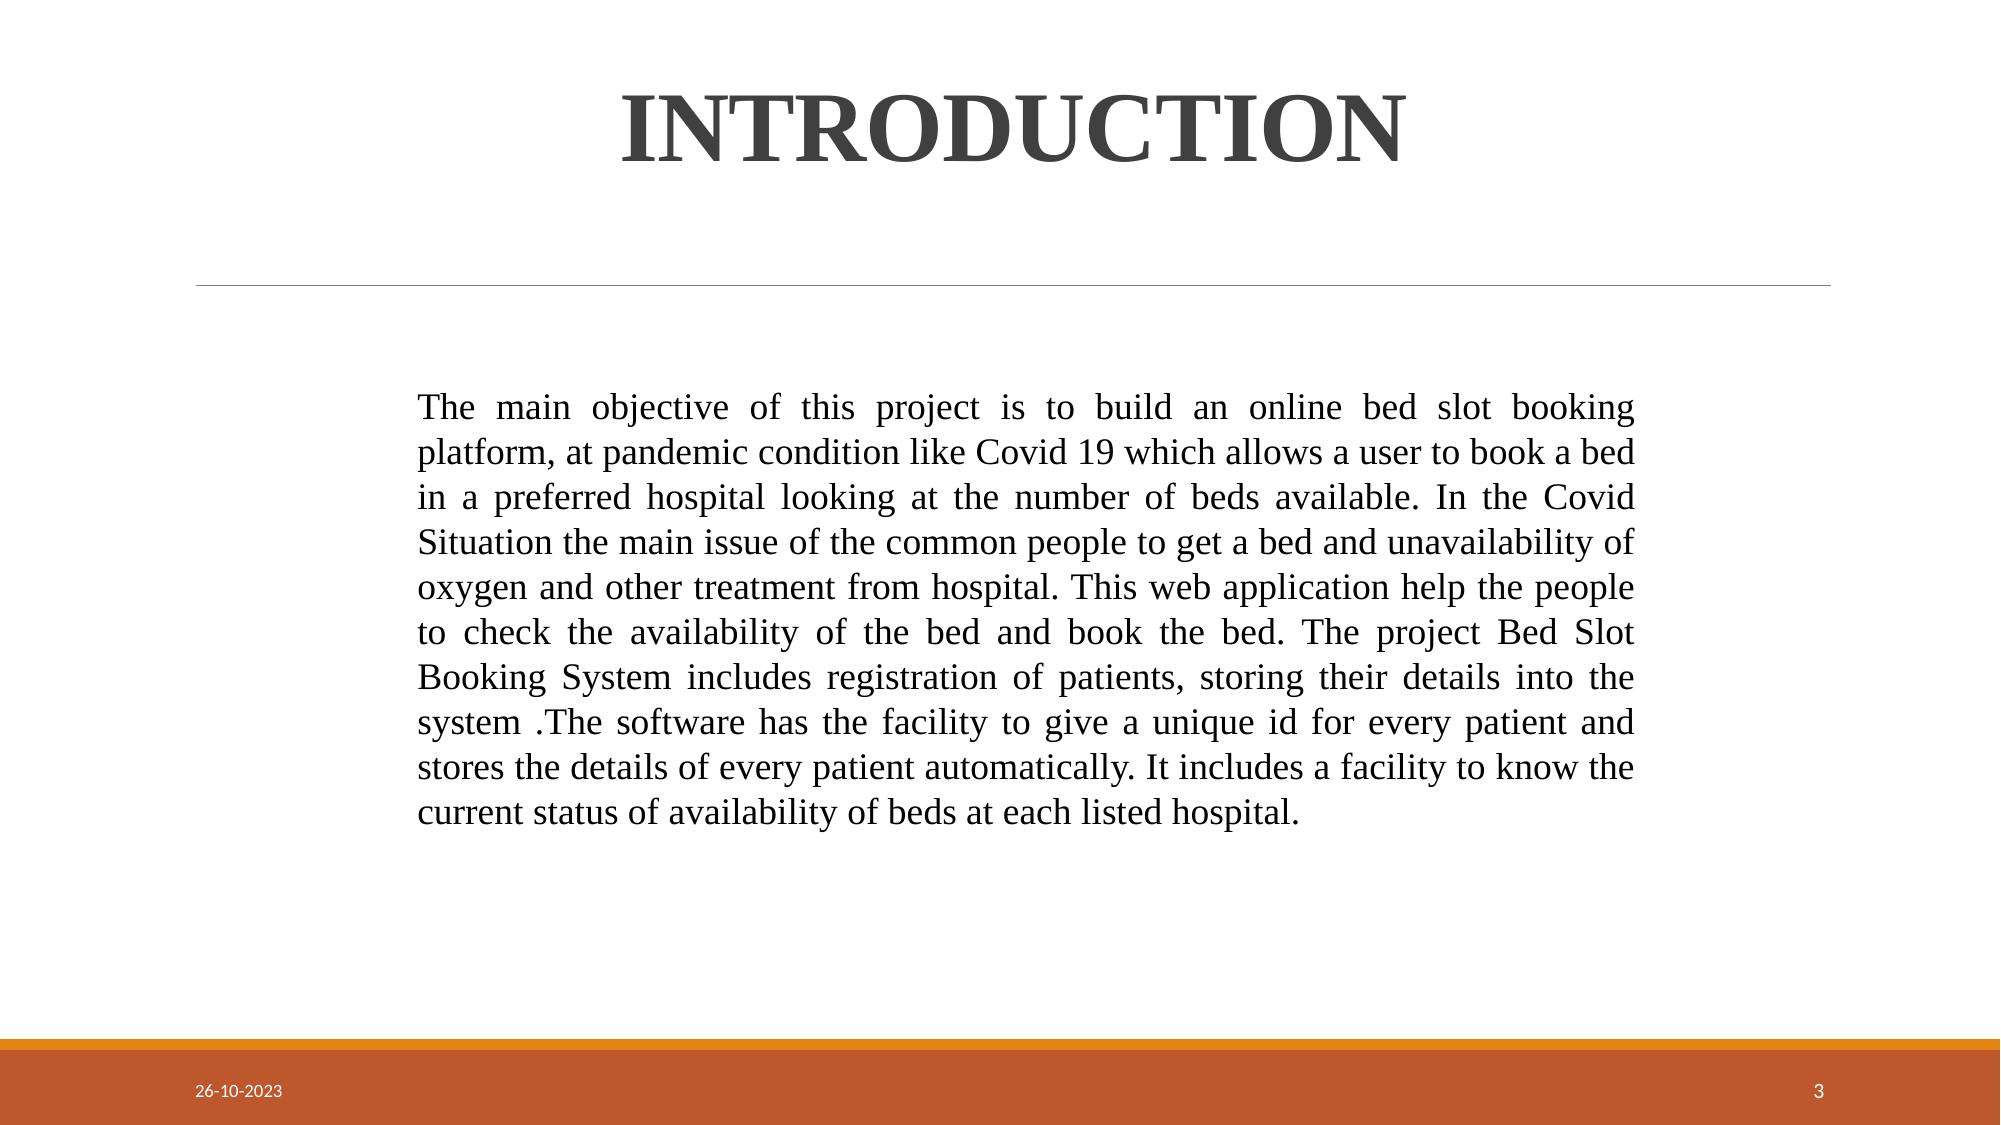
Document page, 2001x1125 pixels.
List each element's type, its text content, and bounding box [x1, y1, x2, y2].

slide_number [180, 1059, 586, 1120]
text_box The main objective of this project is to build an online bed slot booking platform, at pandemic condition like Covid 19 which allows a user to book a bed in a preferred hospital looking at the number of beds available. In the Covid Situation the main issue of the common people to get a bed and unavailability of oxygen and other treatment from hospital. This web application help the people to check the availability of the bed and book the bed. The project Bed Slot Booking System includes registration of patients, storing their details into the system .The software has the facility to give a unique id for every patient and stores the details of every patient automatically. It includes a facility to know the current status of availability of beds at each listed hospital. [327, 374, 1652, 840]
slide_number 3 [1624, 1059, 1840, 1120]
title INTRODUCTION [124, 71, 1775, 310]
